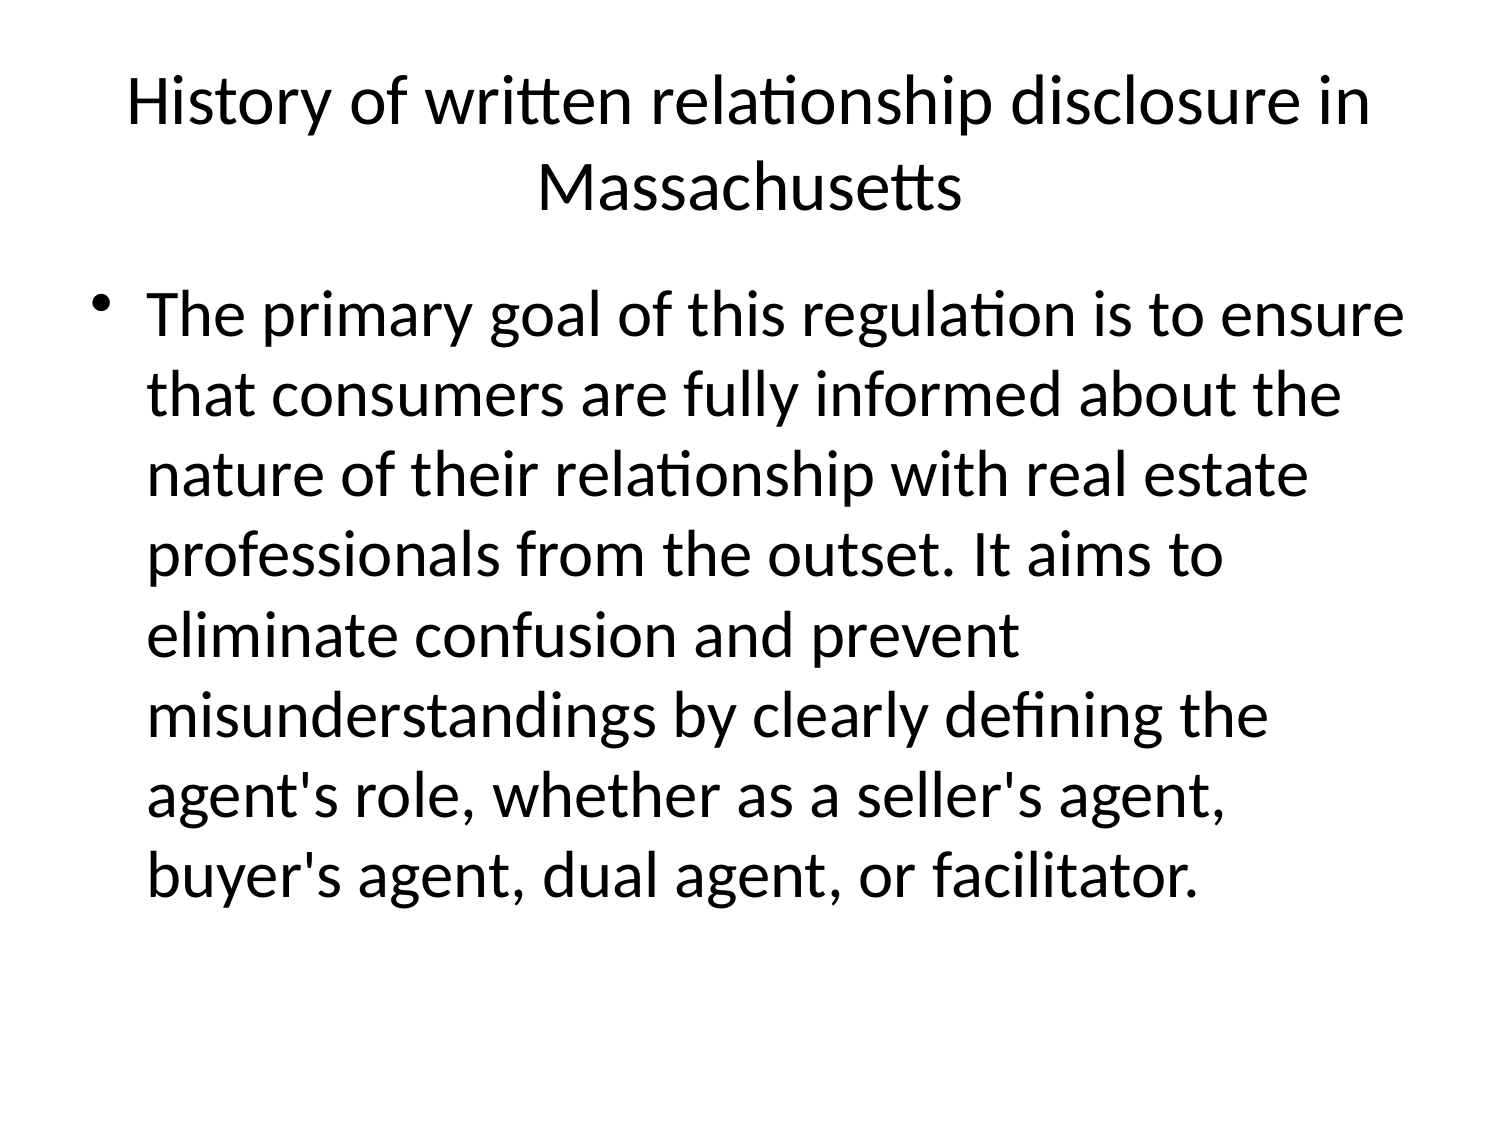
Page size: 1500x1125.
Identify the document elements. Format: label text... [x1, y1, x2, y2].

list The primary goal of this regulation is to ensure that consumers are fully informed about the nature of their relationship with real estate professionals from the outset. It aims to eliminate confusion and prevent misunderstandings by clearly defining the agent's role, whether as a seller's agent, buyer's agent, dual agent, or facilitator. [75, 262, 1425, 1005]
title History of written relationship disclosure in Massachusetts [75, 45, 1425, 233]
